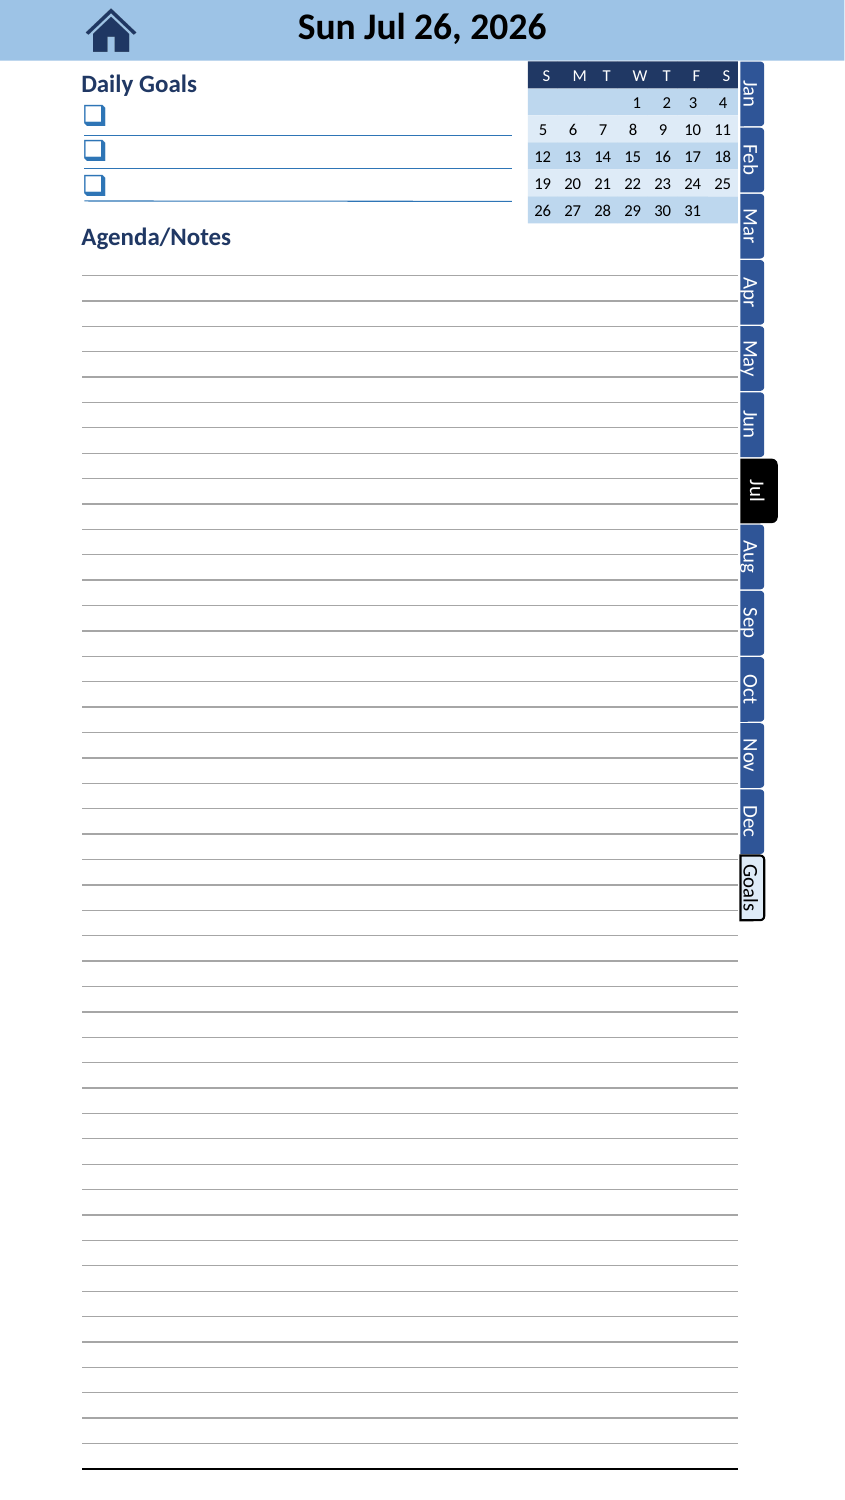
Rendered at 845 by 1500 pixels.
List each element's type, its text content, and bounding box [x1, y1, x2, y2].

list Sun Jul 26, 2026 [190, 0, 655, 61]
picture [82, 1, 140, 59]
